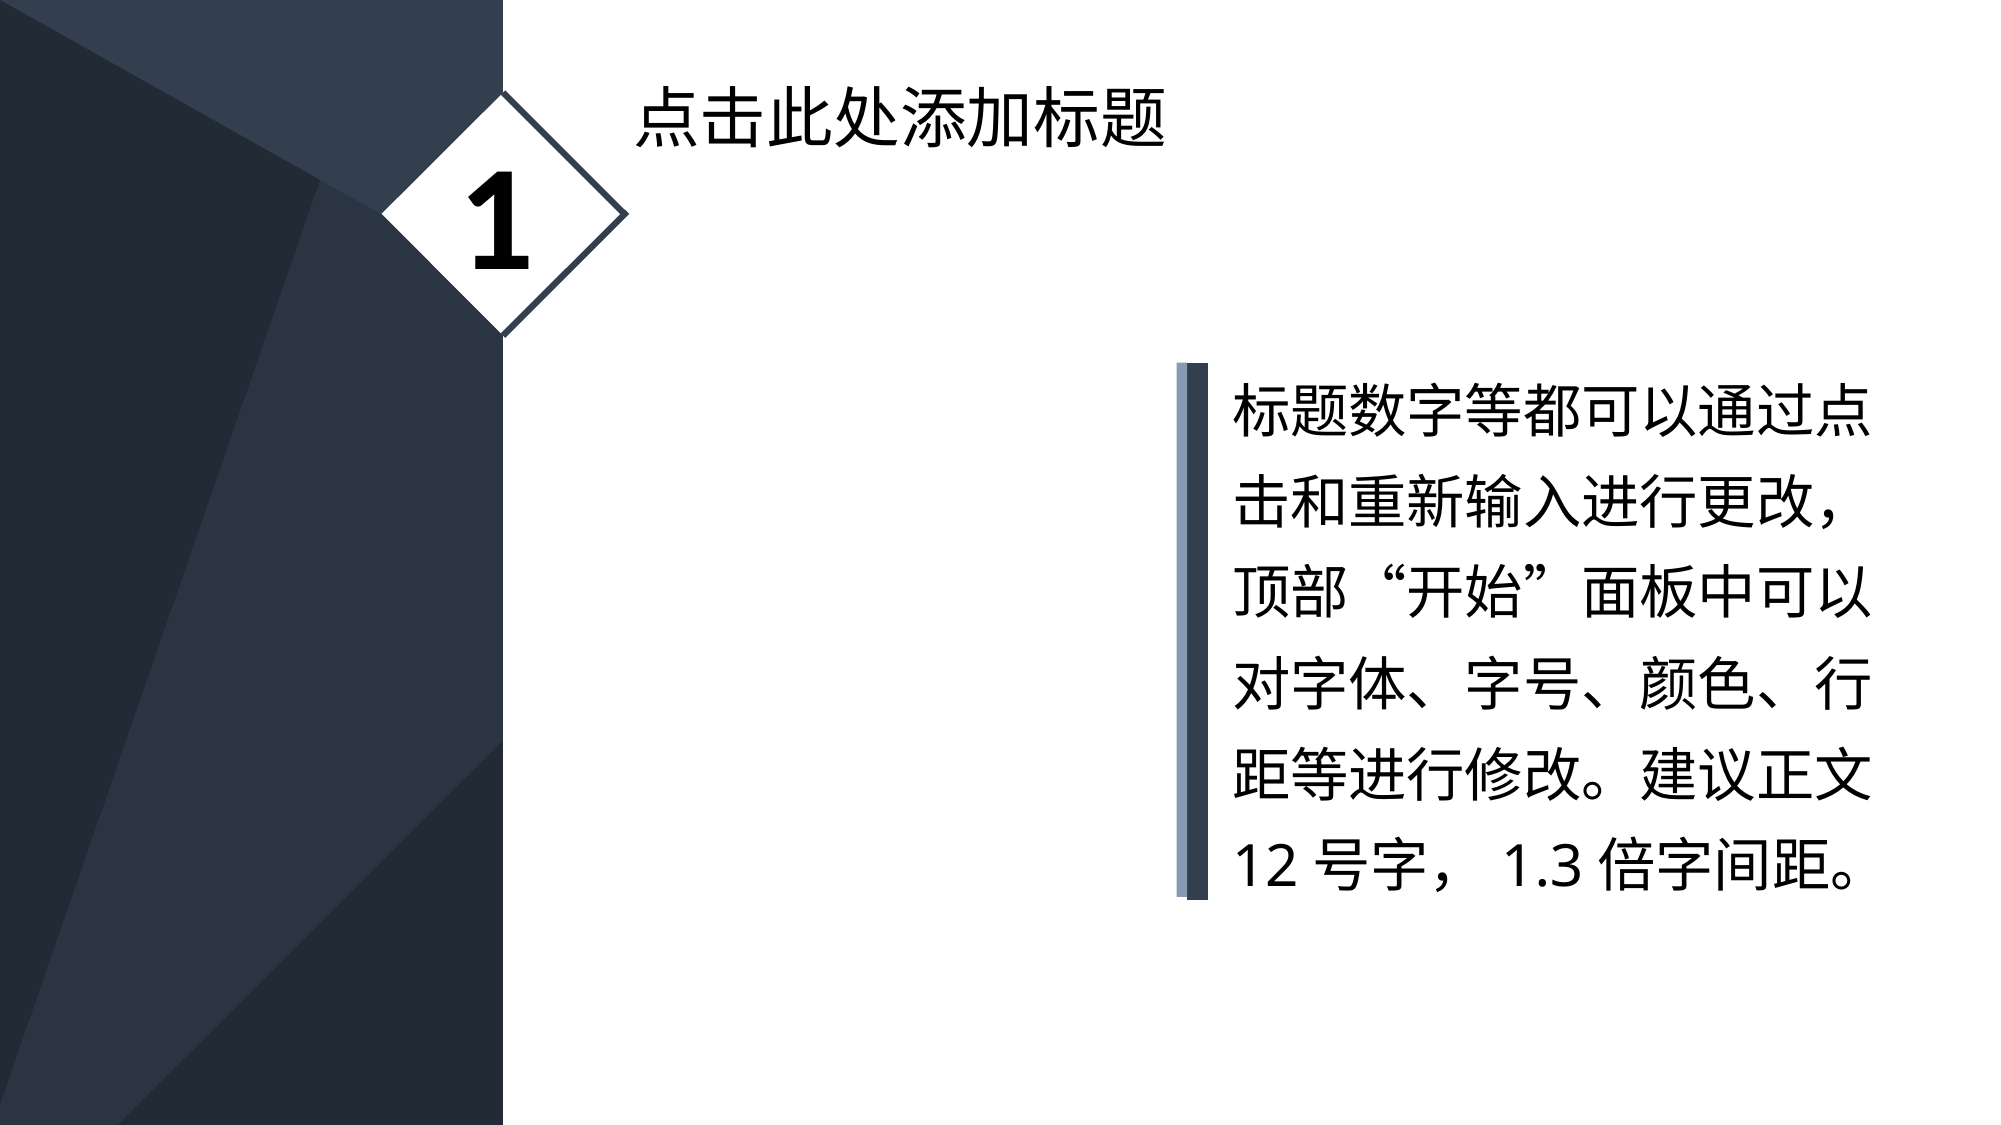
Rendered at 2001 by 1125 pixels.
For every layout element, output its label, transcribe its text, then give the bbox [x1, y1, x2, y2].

text_box 标题数字等都可以通过点击和重新输入进行更改，顶部“开始”面板中可以对字体、字号、颜色、行距等进行修改。建议正文12号字，1.3倍字间距。 [1220, 347, 1903, 905]
text_box [502, 0, 2000, 1125]
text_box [417, 92, 627, 336]
text_box 点击此处添加标题 [618, 68, 1232, 164]
